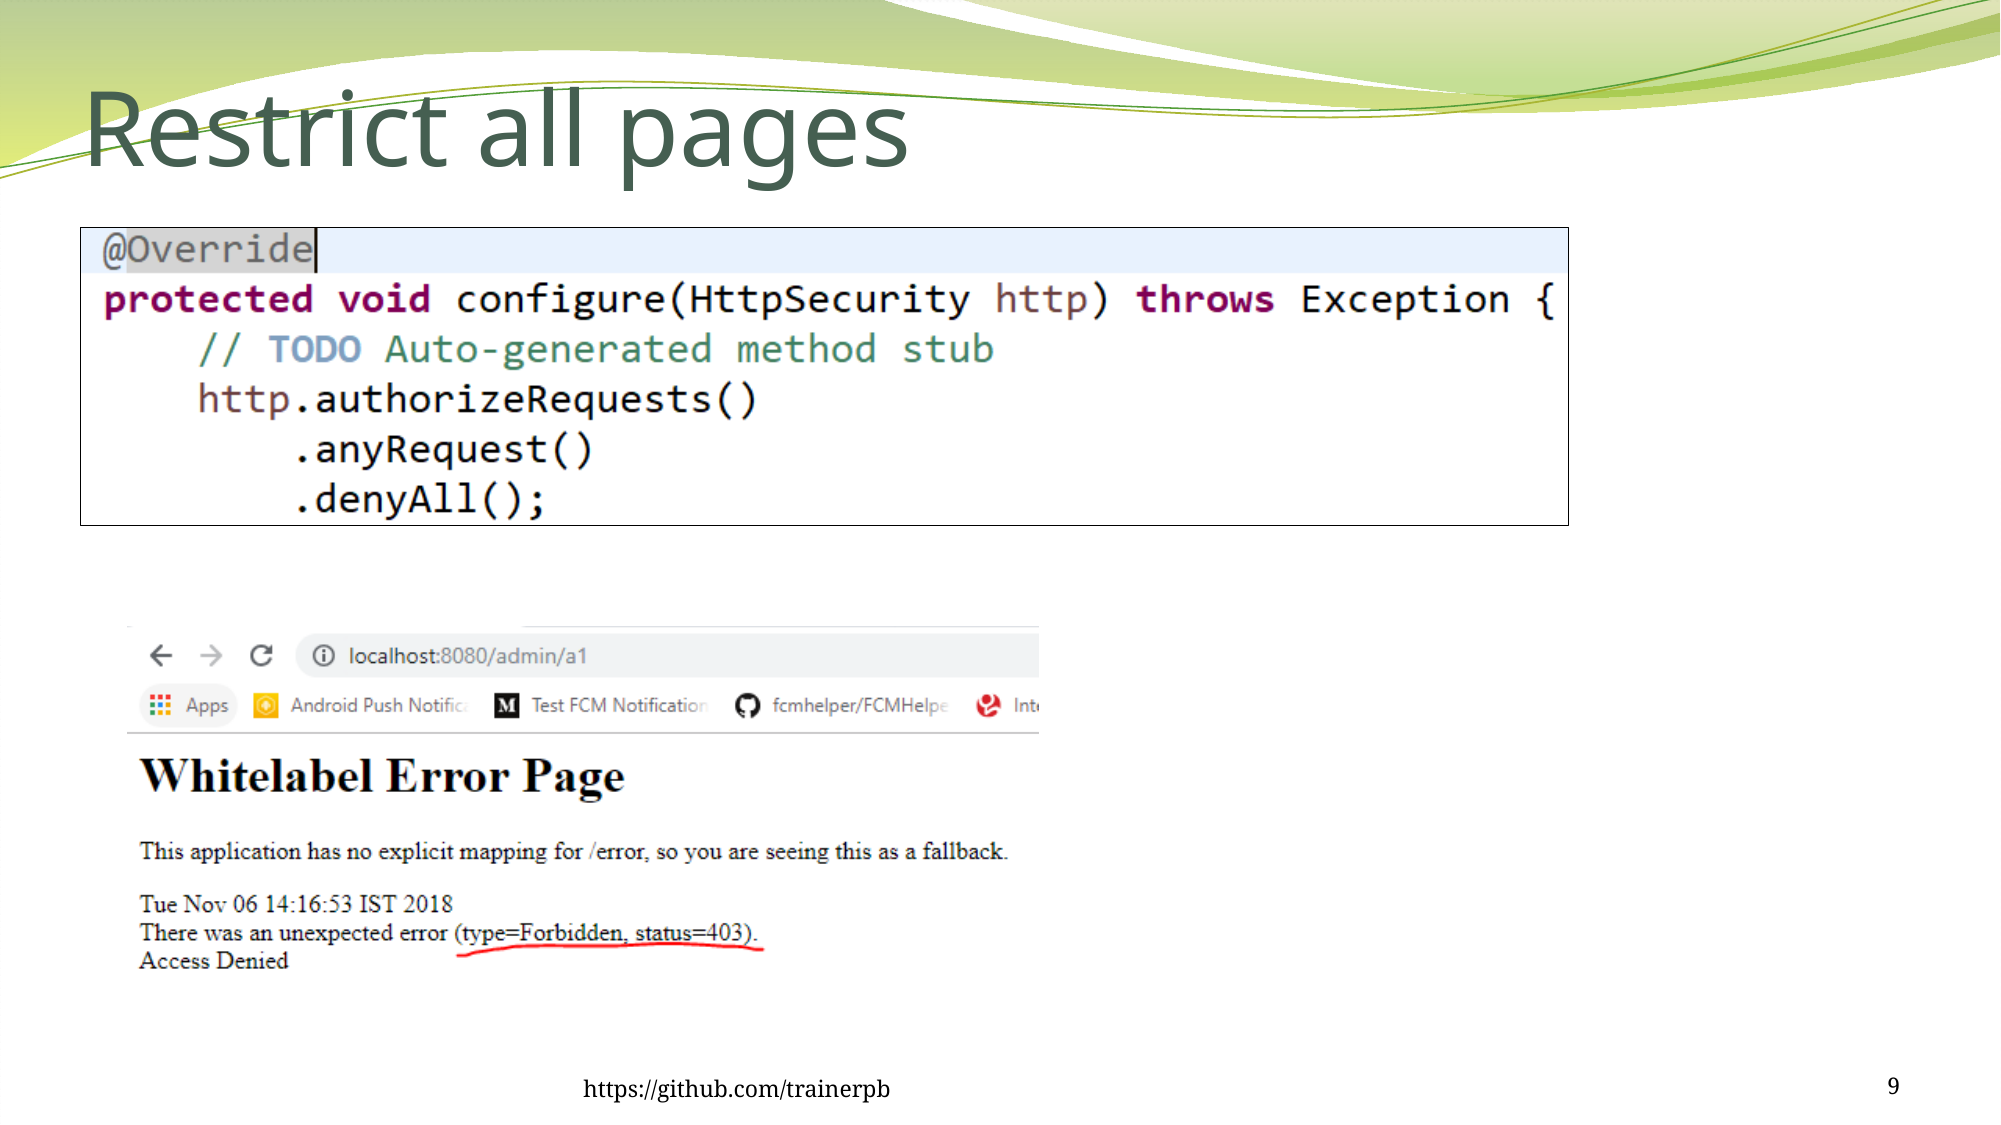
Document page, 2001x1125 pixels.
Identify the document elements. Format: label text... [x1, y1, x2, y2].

picture [80, 228, 1569, 525]
footer https://github.com/trainerpb [583, 1042, 1317, 1103]
title Restrict all pages [80, 0, 1881, 188]
picture [127, 626, 1039, 1019]
slide_number 9 [1733, 1042, 1900, 1103]
